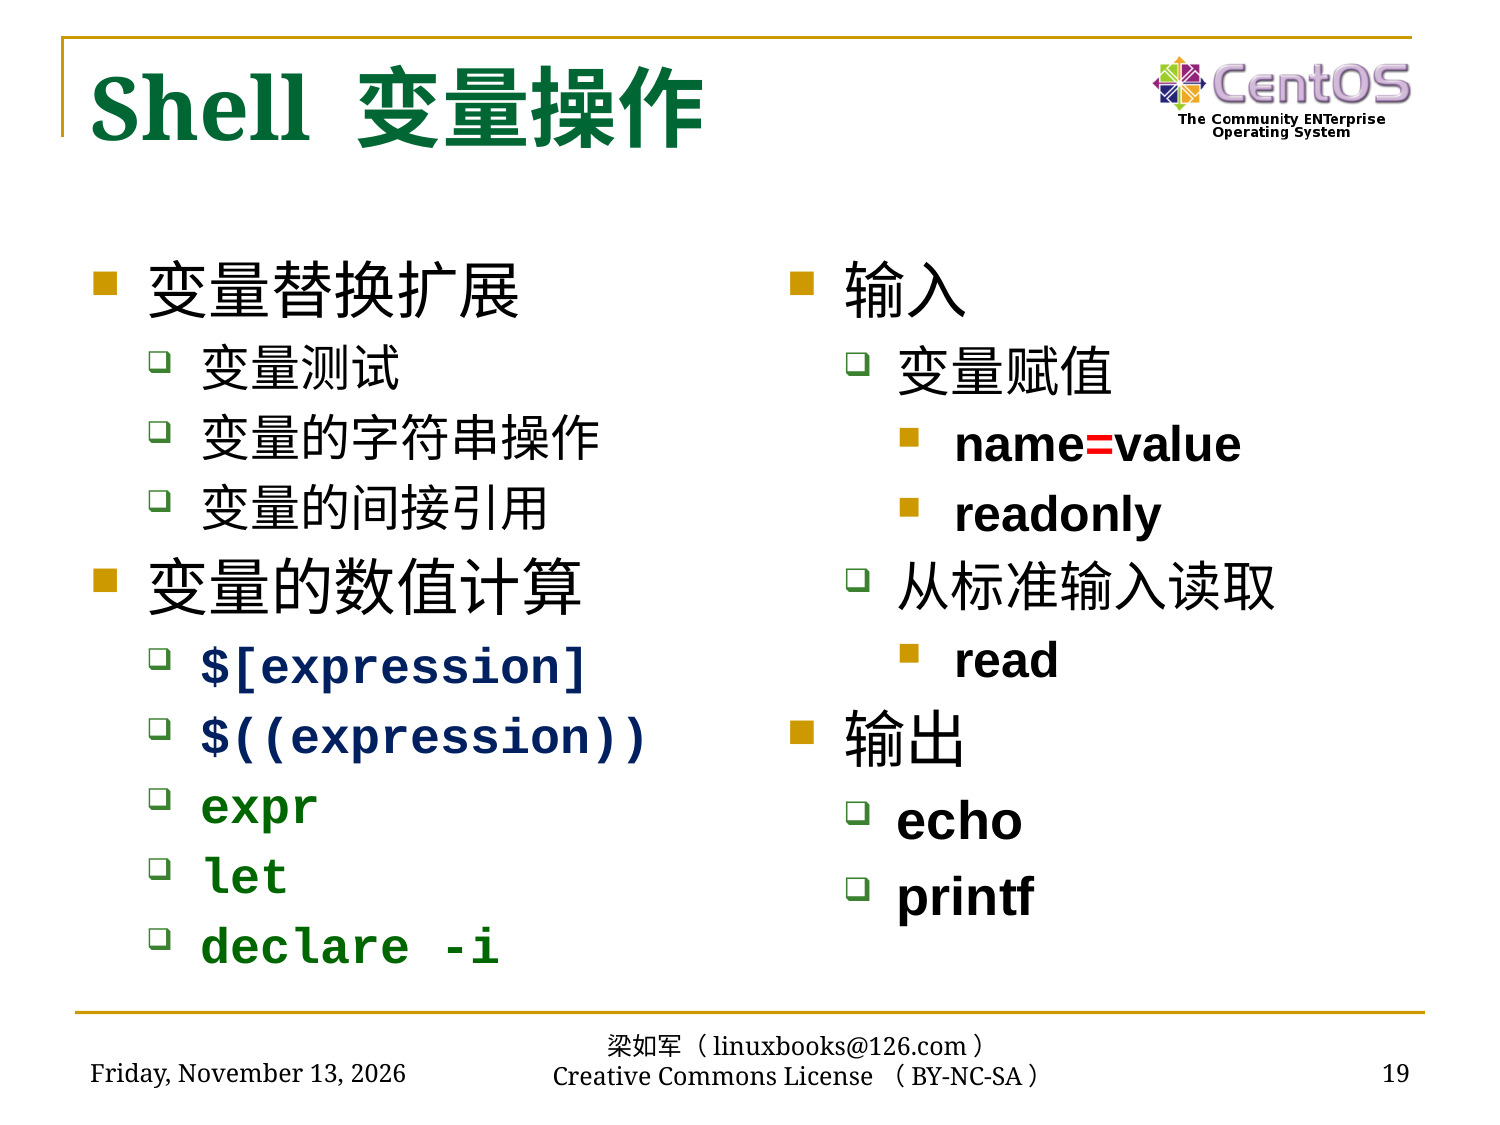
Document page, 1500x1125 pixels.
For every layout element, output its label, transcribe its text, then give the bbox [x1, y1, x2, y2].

title Shell 变量操作 [74, 45, 1426, 233]
list 变量替换扩展 变量测试 变量的字符串操作 变量的间接引用 变量的数值计算 $[expression] $((expression)) expr let declare -i [74, 243, 703, 1006]
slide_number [74, 1023, 426, 1100]
text_box 输入 变量赋值 name=value readonly 从标准输入读取 read 输出 echo printf [771, 243, 1329, 987]
slide_number 19 [1074, 1023, 1426, 1100]
footer 梁如军（linuxbooks@126.com） Creative Commons License（BY-NC-SA） [359, 1022, 1247, 1099]
